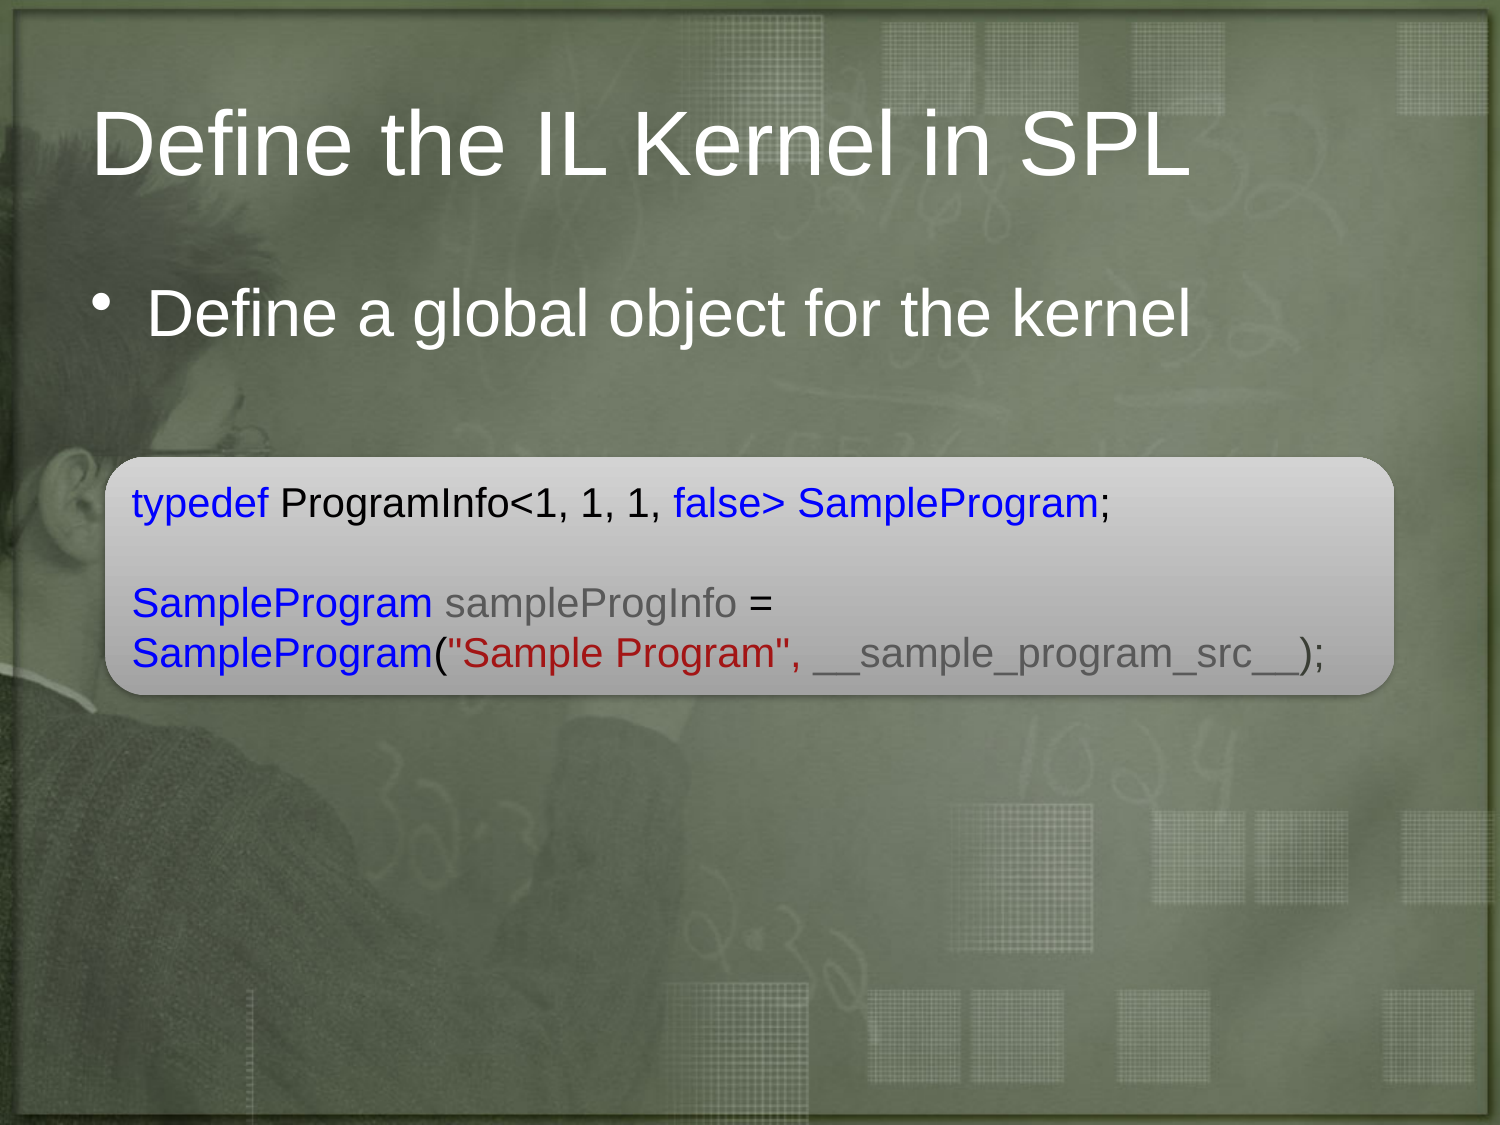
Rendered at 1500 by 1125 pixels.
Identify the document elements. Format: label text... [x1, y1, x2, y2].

picture [0, 0, 1500, 1125]
title Define the IL Kernel in SPL [74, 44, 1426, 233]
text_box typedef ProgramInfo<1, 1, 1, false> SampleProgram; SampleProgram sampleProgInfo = SampleProgram("Sample Program", __sample_program_src__); [105, 457, 1395, 696]
list Define a global object for the kernel [74, 262, 1426, 1006]
